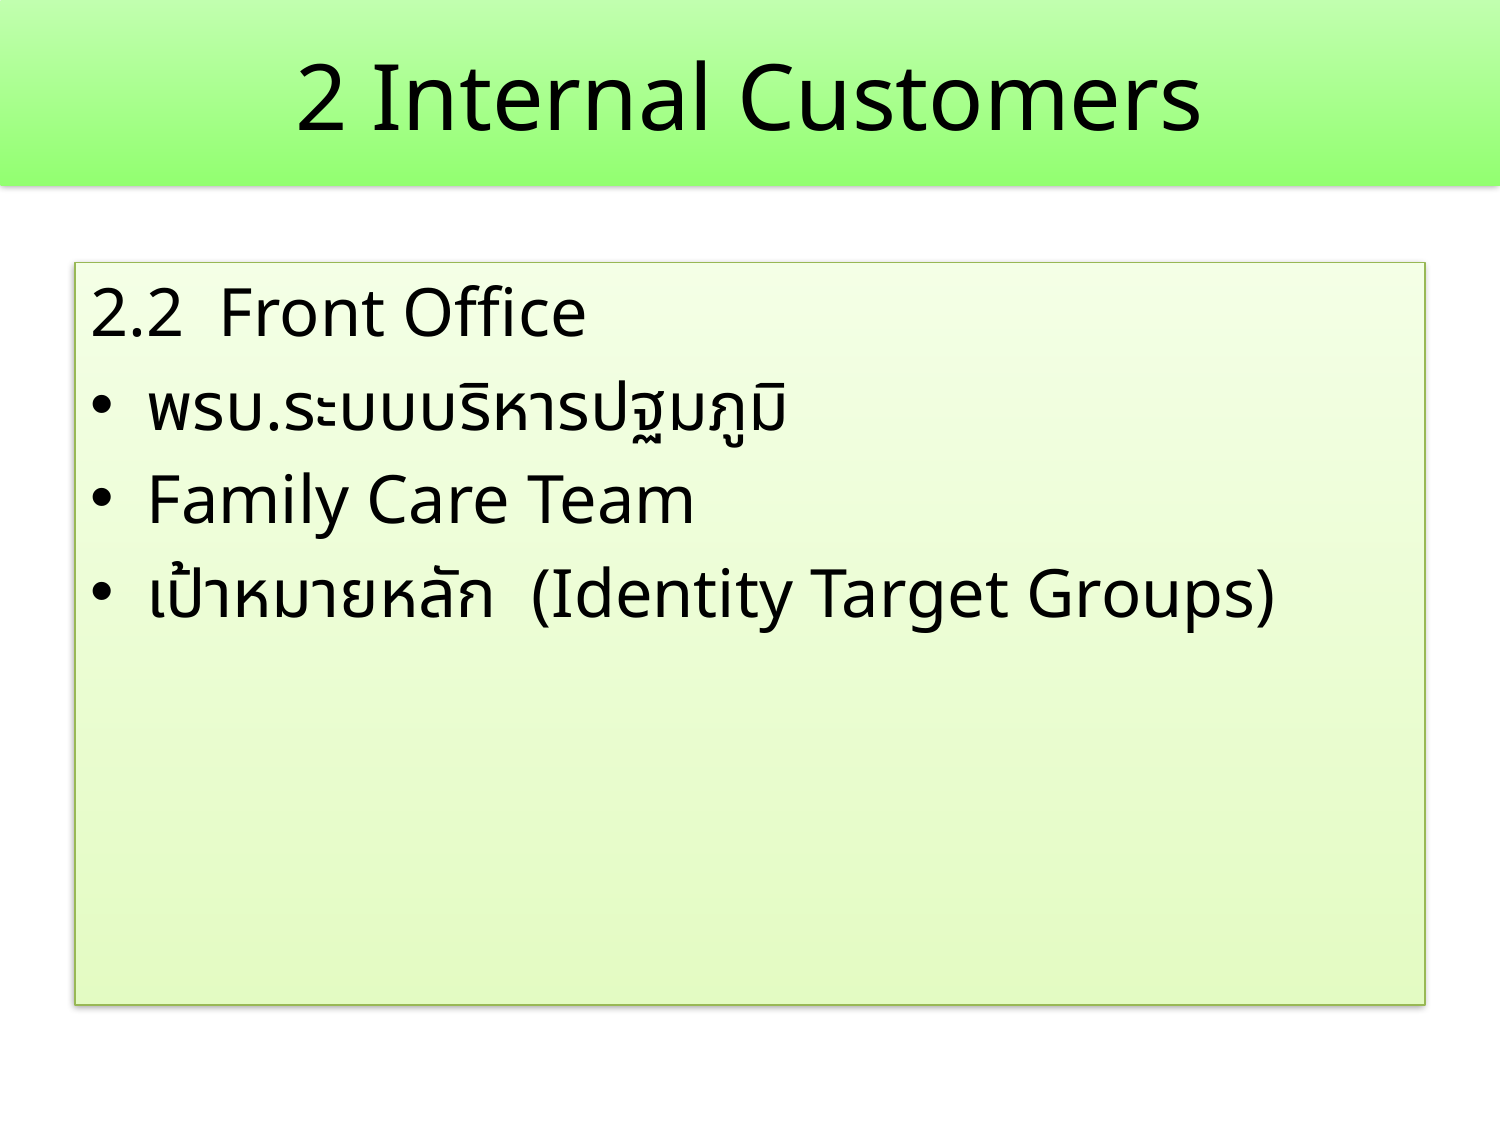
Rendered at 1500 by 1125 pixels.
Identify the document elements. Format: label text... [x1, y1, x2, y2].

list 2.2 Front Office พรบ.ระบบบริหารปฐมภูมิ Family Care Team เป้าหมายหลัก (Identity Target Groups) [74, 262, 1426, 1006]
title 2 Internal Customers [75, 0, 1425, 188]
